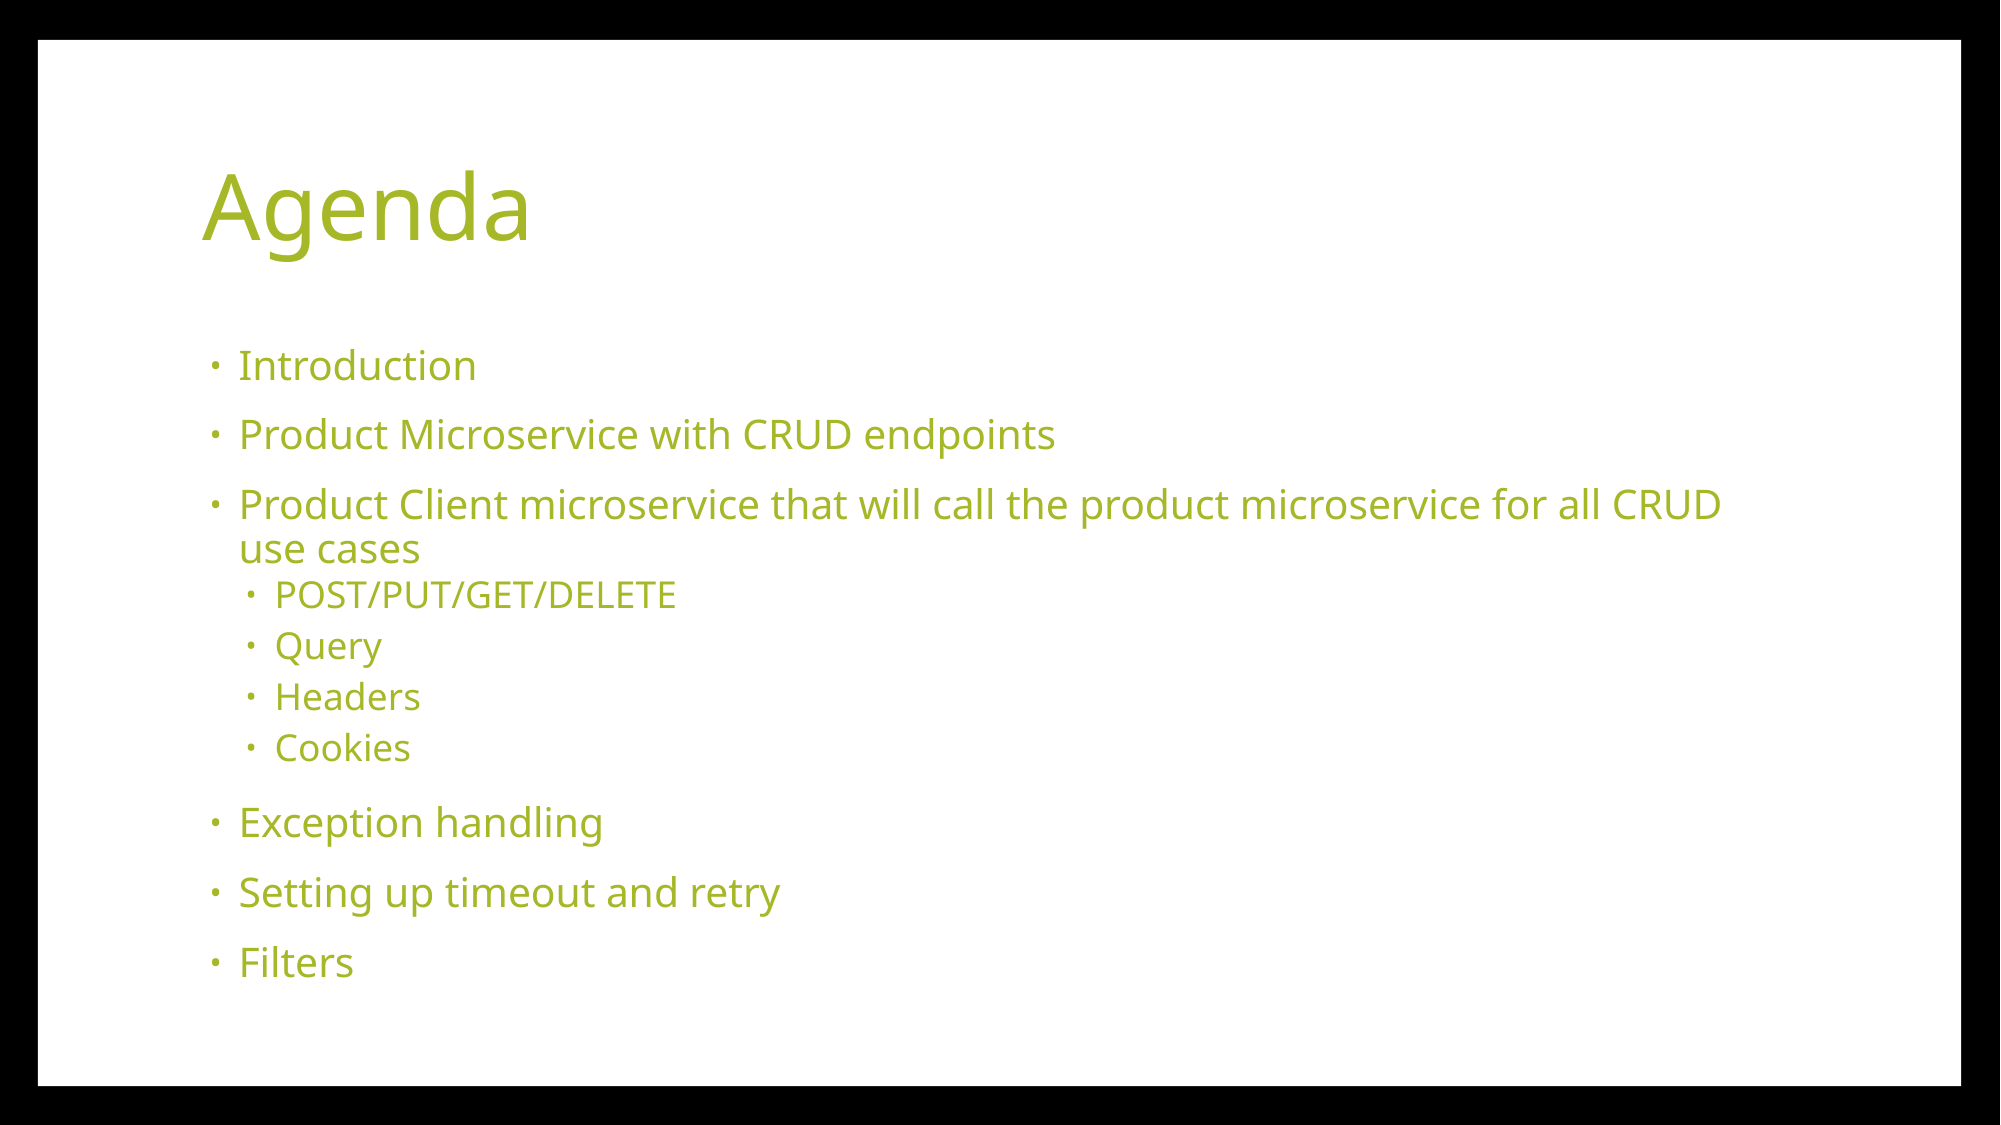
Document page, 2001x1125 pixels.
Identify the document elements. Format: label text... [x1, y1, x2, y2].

title Agenda [187, 99, 1808, 323]
list Introduction Product Microservice with CRUD endpoints Product Client microservice that will call the product microservice for all CRUD use cases POST/PUT/GET/DELETE Query Headers Cookies Exception handling Setting up timeout and retry Filters [187, 337, 1808, 1000]
